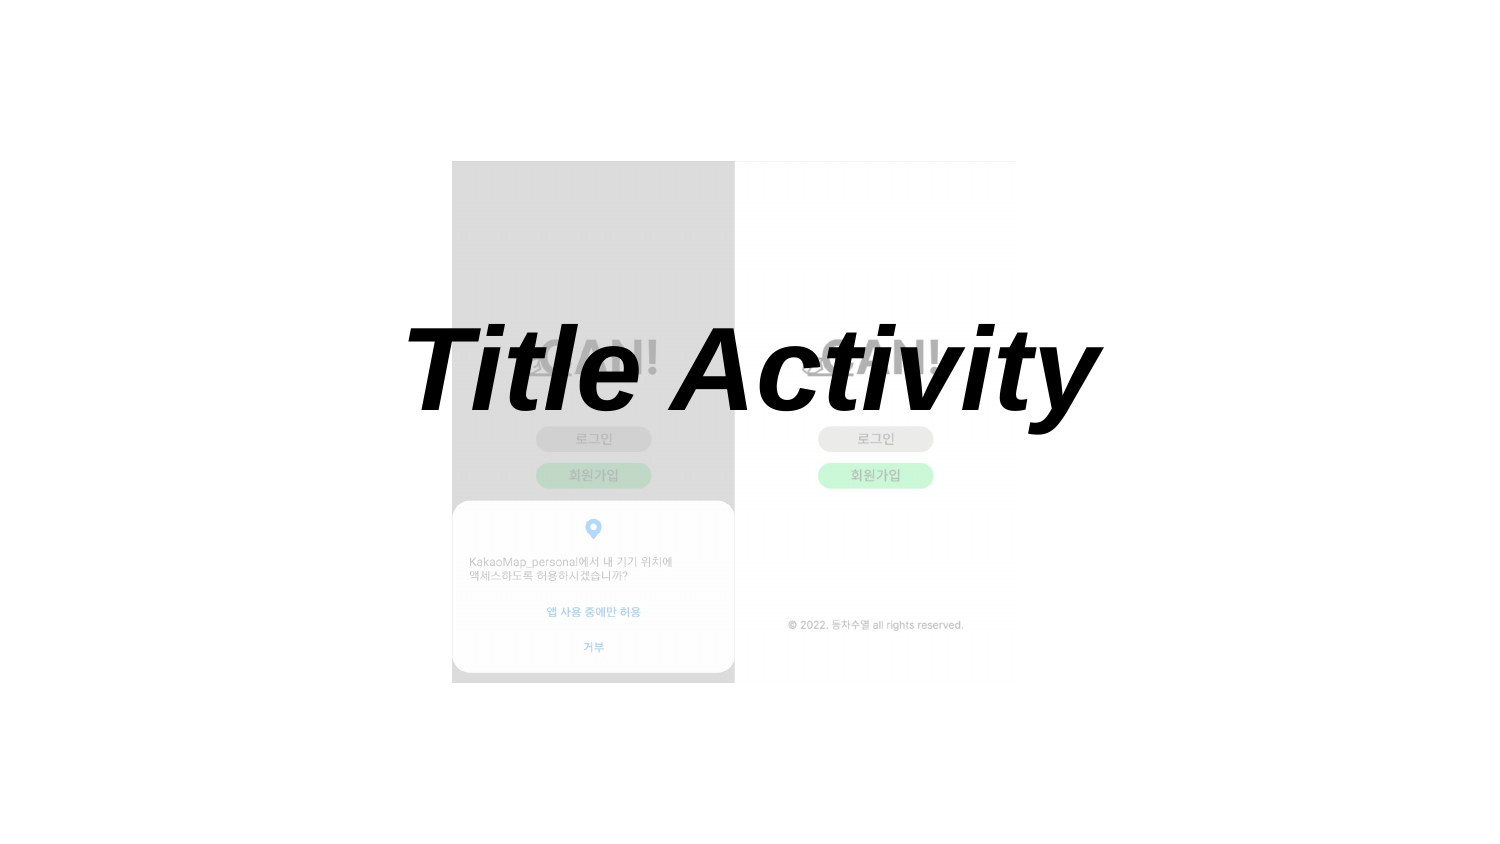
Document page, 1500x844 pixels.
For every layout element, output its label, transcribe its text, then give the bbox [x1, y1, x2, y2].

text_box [451, 161, 1017, 683]
title Title Activity [384, 276, 446, 407]
title Title Activity [1021, 276, 1116, 407]
